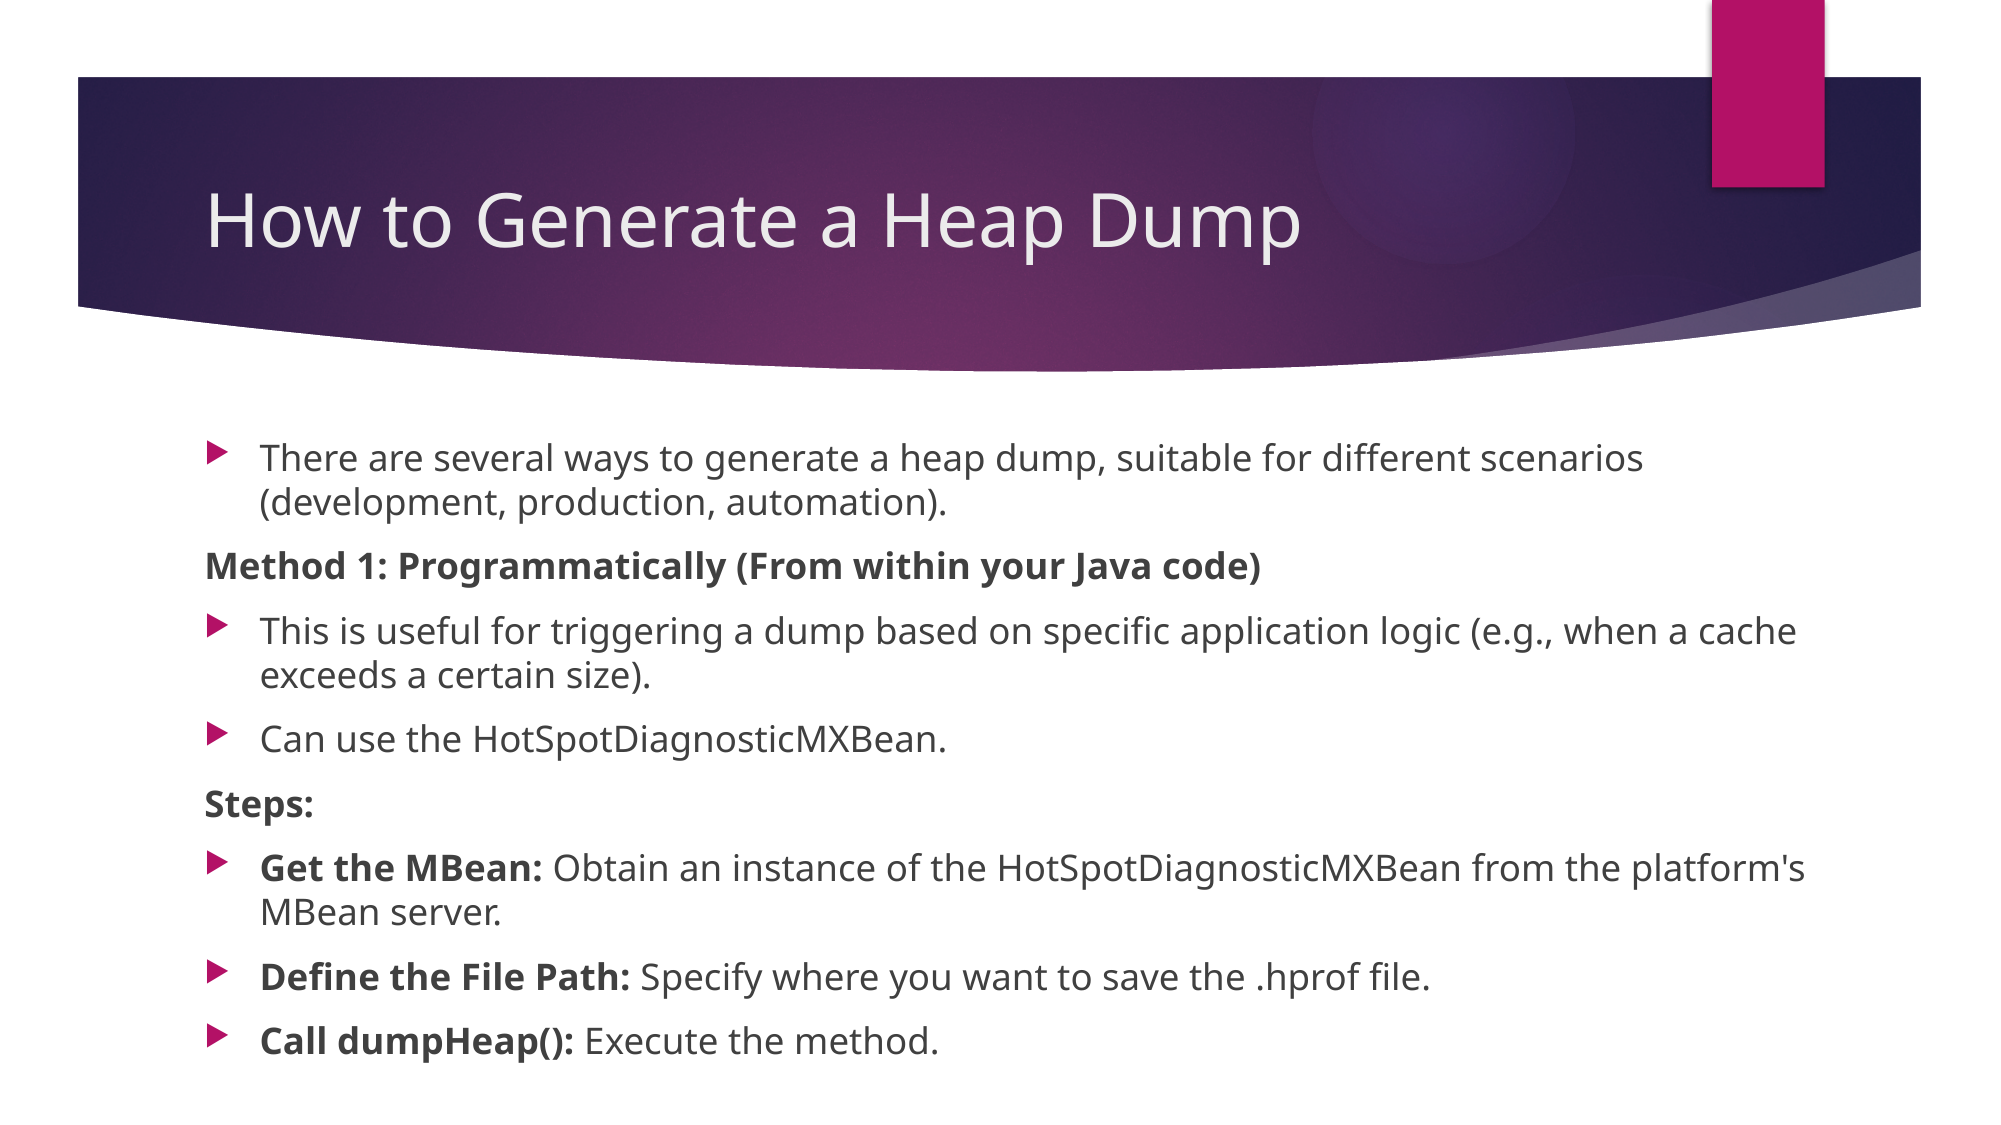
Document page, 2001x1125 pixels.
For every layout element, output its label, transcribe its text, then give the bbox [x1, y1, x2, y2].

title How to Generate a Heap Dump [189, 159, 1627, 276]
list There are several ways to generate a heap dump, suitable for different scenarios (development, production, automation). Method 1: Programmatically (From within your Java code) This is useful for triggering a dump based on specific application logic (e.g., when a cache exceeds a certain size). Can use the HotSpotDiagnosticMXBean. Steps: Get the MBean: Obtain an instance of the HotSpotDiagnosticMXBean from the platform's MBean server. Define the File Path: Specify where you want to save the .hprof file. Call dumpHeap(): Execute the method. [189, 427, 1869, 1073]
